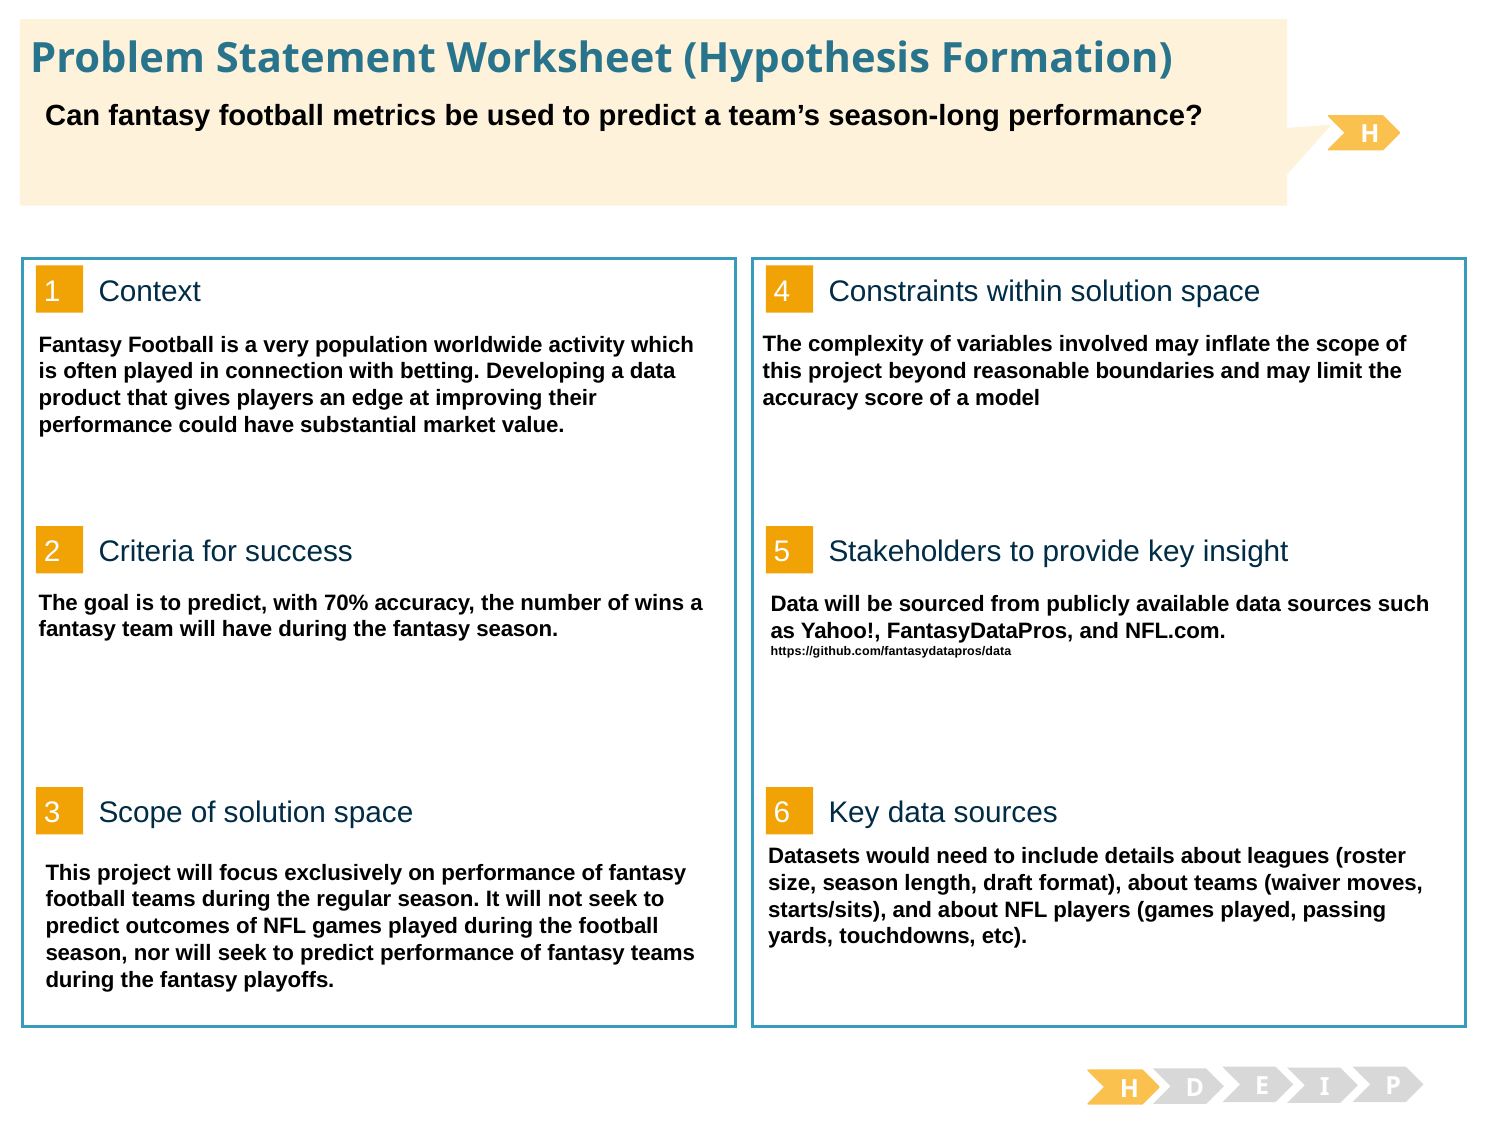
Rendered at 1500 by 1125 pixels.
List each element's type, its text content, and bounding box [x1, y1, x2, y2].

text_box 6 [765, 787, 814, 834]
text_box This project will focus exclusively on performance of fantasy football teams during the regular season. It will not seek to predict outcomes of NFL games played during the football season, nor will seek to predict performance of fantasy teams during the fantasy playoffs. [30, 850, 740, 974]
text_box Can fantasy football metrics be used to predict a team’s season-long performance? [30, 88, 1439, 170]
text_box Scope of solution space [98, 812, 689, 829]
text_box E [1222, 1066, 1294, 1103]
text_box Constraints within solution space [828, 270, 1419, 308]
text_box Stakeholders to provide key insight [828, 531, 1419, 569]
text_box H [1088, 1070, 1159, 1104]
text_box The goal is to predict, with 70% accuracy, the number of wins a fantasy team will have during the fantasy season. [23, 580, 733, 812]
text_box P [1352, 1066, 1424, 1103]
text_box 2 [35, 527, 84, 574]
text_box 5 [765, 526, 814, 574]
text_box Criteria for success [98, 531, 689, 569]
text_box [752, 258, 1466, 1027]
text_box The complexity of variables involved may inflate the scope of this project beyond reasonable boundaries and may limit the accuracy score of a model [747, 322, 1458, 500]
text_box [22, 258, 736, 1027]
title Problem Statement Worksheet (Hypothesis Formation) [30, 31, 1473, 82]
text_box 3 [35, 812, 84, 835]
text_box Data will be sourced from publicly available data sources such as Yahoo!, FantasyDataPros, and NFL.com. https://github.com/fantasydatapros/data [755, 581, 1466, 760]
text_box 4 [765, 265, 814, 313]
text_box Fantasy Football is a very population worldwide activity which is often played in connection with betting. Developing a data product that gives players an edge at improving their performance could have substantial market value. [23, 322, 733, 527]
text_box D [1152, 1068, 1224, 1104]
text_box [19, 19, 1292, 206]
text_box Context [98, 270, 689, 308]
text_box Key data sources [828, 792, 1419, 830]
text_box I [1287, 1067, 1358, 1103]
text_box Datasets would need to include details about leagues (roster size, season length, draft format), about teams (waiver moves, starts/sits), and about NFL players (games played, passing yards, touchdowns, etc). [753, 834, 1463, 1012]
text_box 1 [35, 265, 84, 313]
